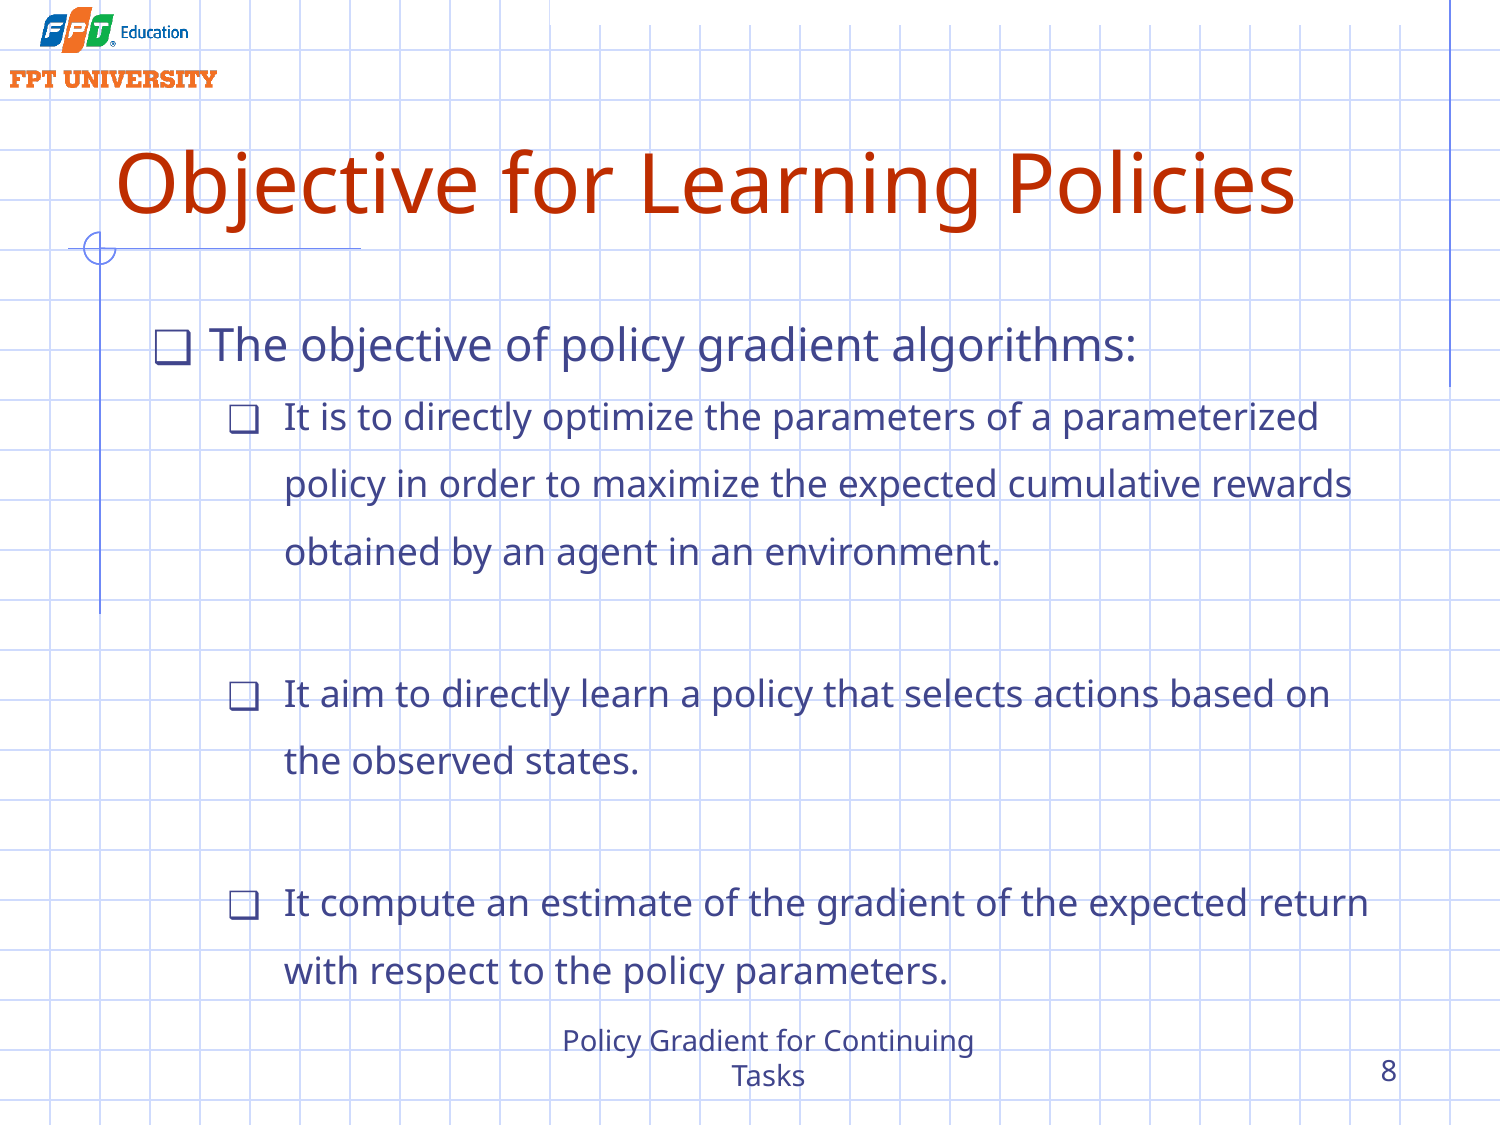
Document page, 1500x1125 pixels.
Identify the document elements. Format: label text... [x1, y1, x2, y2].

text_box 8 [1099, 1024, 1413, 1100]
list The objective of policy gradient algorithms: It is to directly optimize the parameters of a parameterized policy in order to maximize the expected cumulative rewards obtained by an agent in an environment. It aim to directly learn a policy that selects actions based on the observed states. It compute an estimate of the gradient of the expected return with respect to the policy parameters. [137, 280, 1400, 988]
picture [10, 6, 217, 88]
text_box Policy Gradient for Continuing Tasks [512, 1024, 1025, 1100]
title Objective for Learning Policies [99, 50, 1375, 238]
